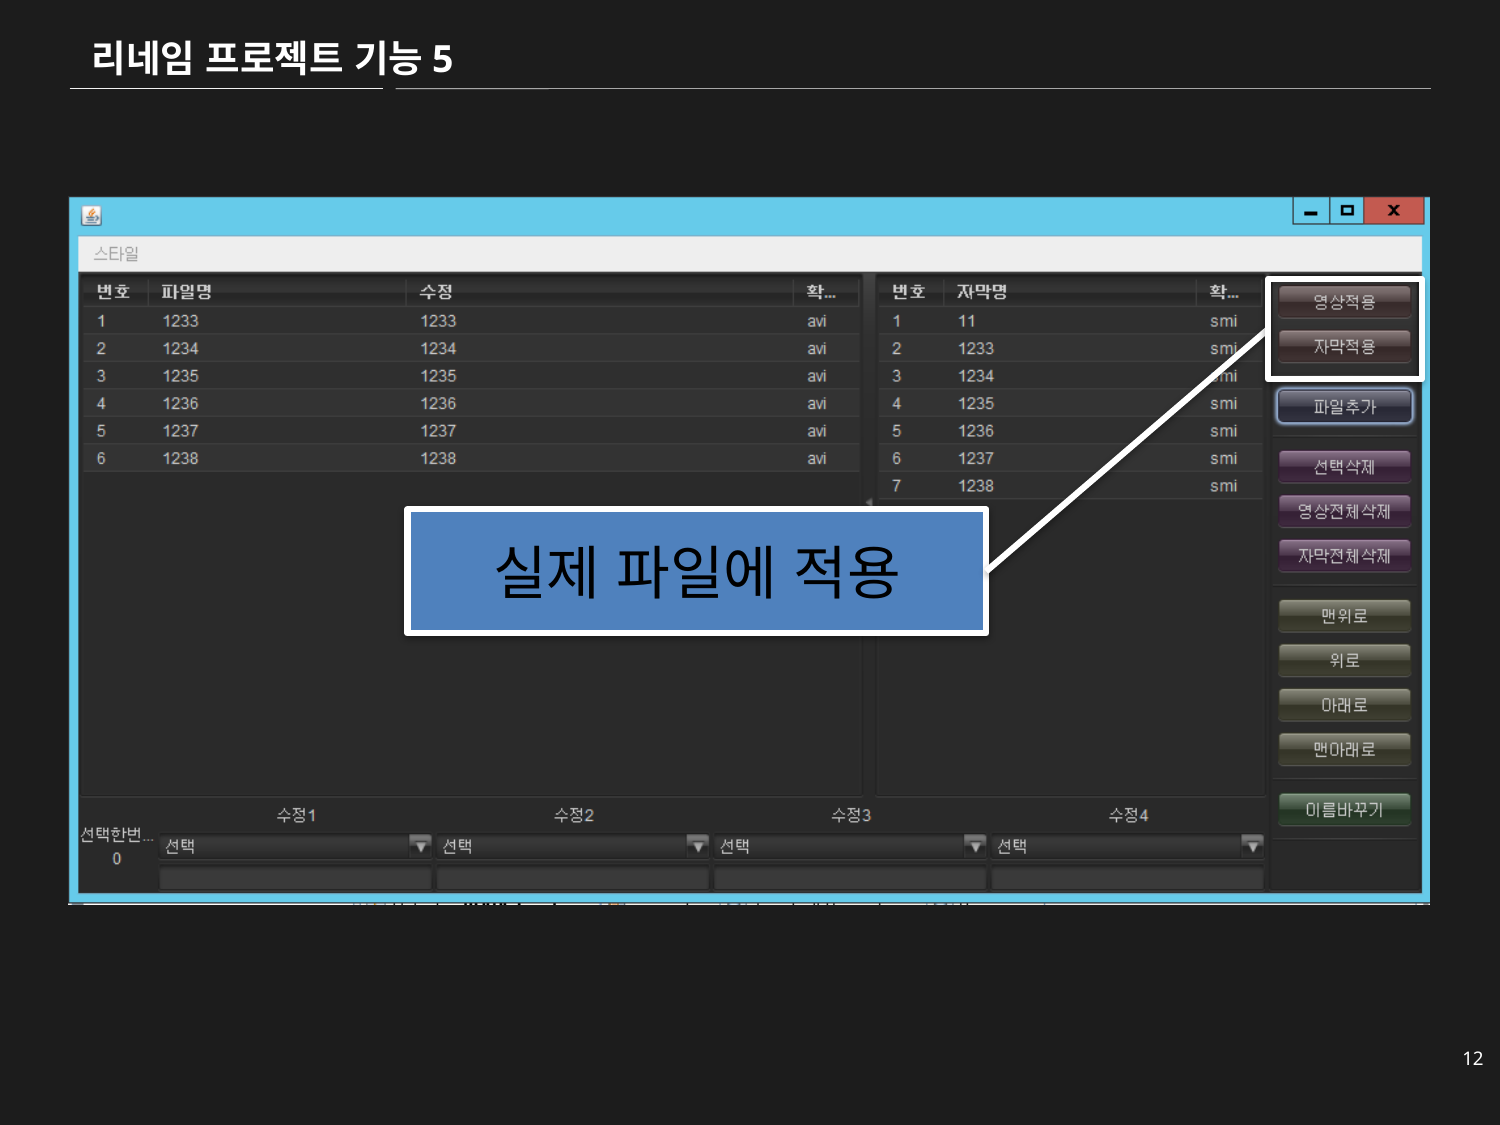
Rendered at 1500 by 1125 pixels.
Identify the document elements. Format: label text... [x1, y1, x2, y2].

title 리네임 프로젝트 기능5 [76, 30, 1410, 84]
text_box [985, 278, 1422, 572]
picture [67, 196, 1430, 906]
